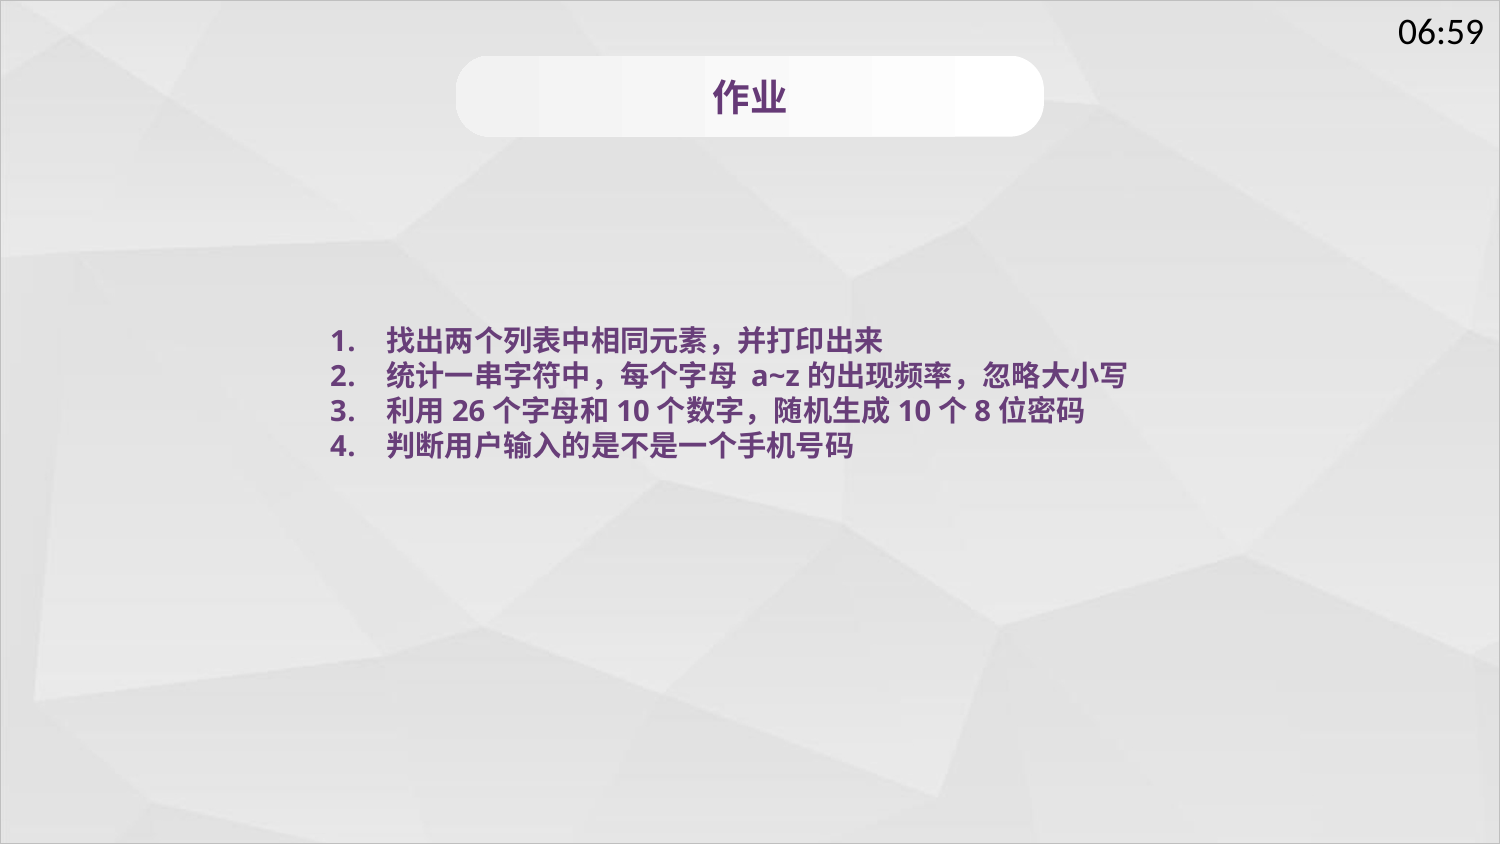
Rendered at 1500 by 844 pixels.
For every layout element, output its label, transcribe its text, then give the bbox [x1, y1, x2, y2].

text_box 找出两个列表中相同元素，并打印出来 统计一串字符中，每个字母 a~z的出现频率，忽略大小写 利用26个字母和10个数字，随机生成10个8位密码 判断用户输入的是不是一个手机号码 [315, 314, 1185, 470]
text_box 作业 [454, 54, 1046, 138]
